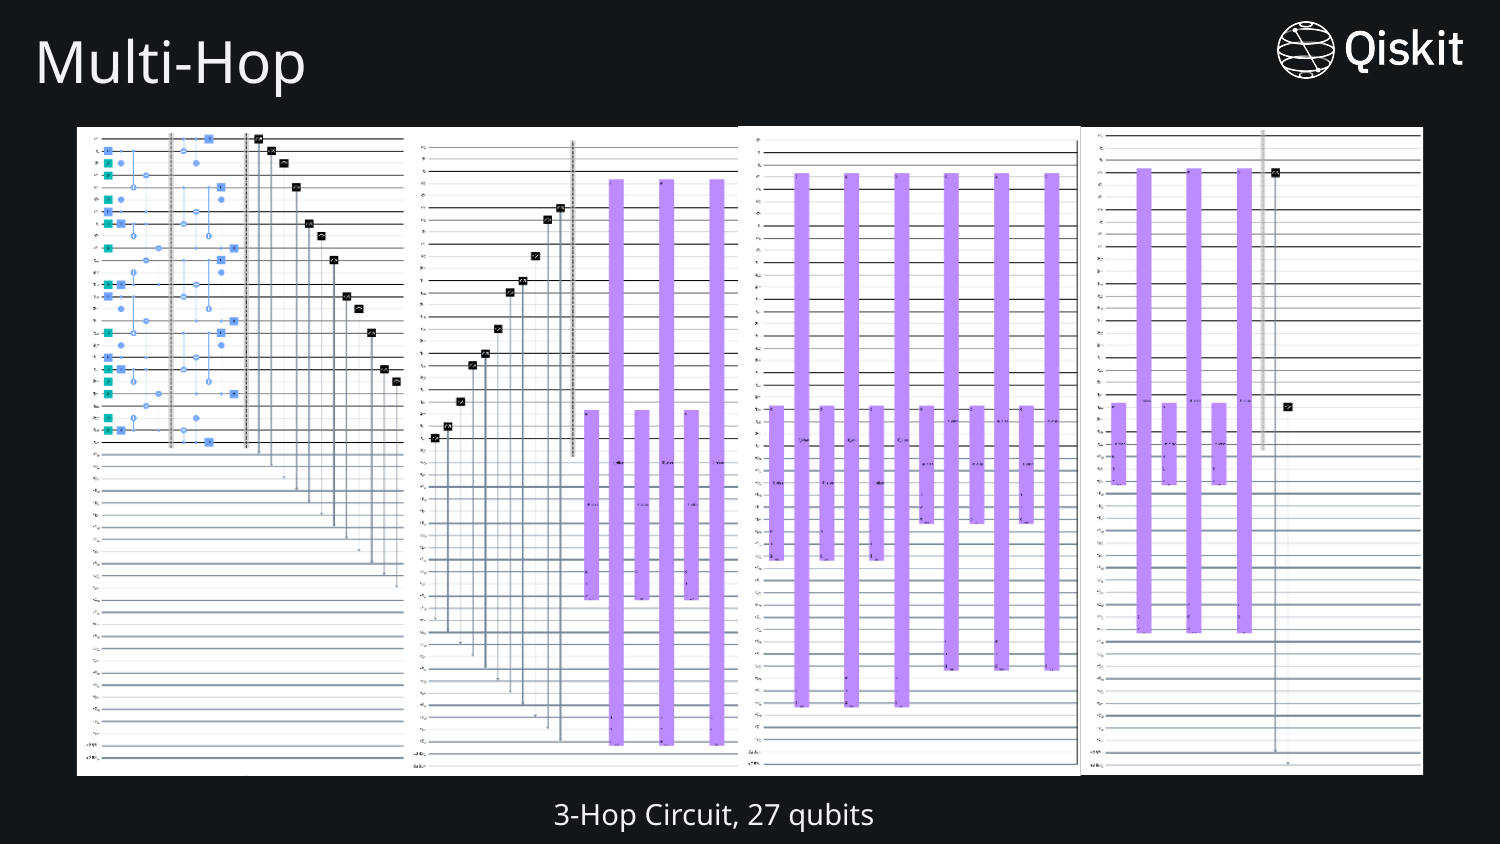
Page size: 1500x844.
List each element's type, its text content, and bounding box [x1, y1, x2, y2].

text_box 3-Hop Circuit, 27 qubits [553, 792, 875, 831]
title Multi-Hop [34, 33, 714, 317]
picture [1277, 21, 1463, 79]
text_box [76, 126, 1424, 777]
